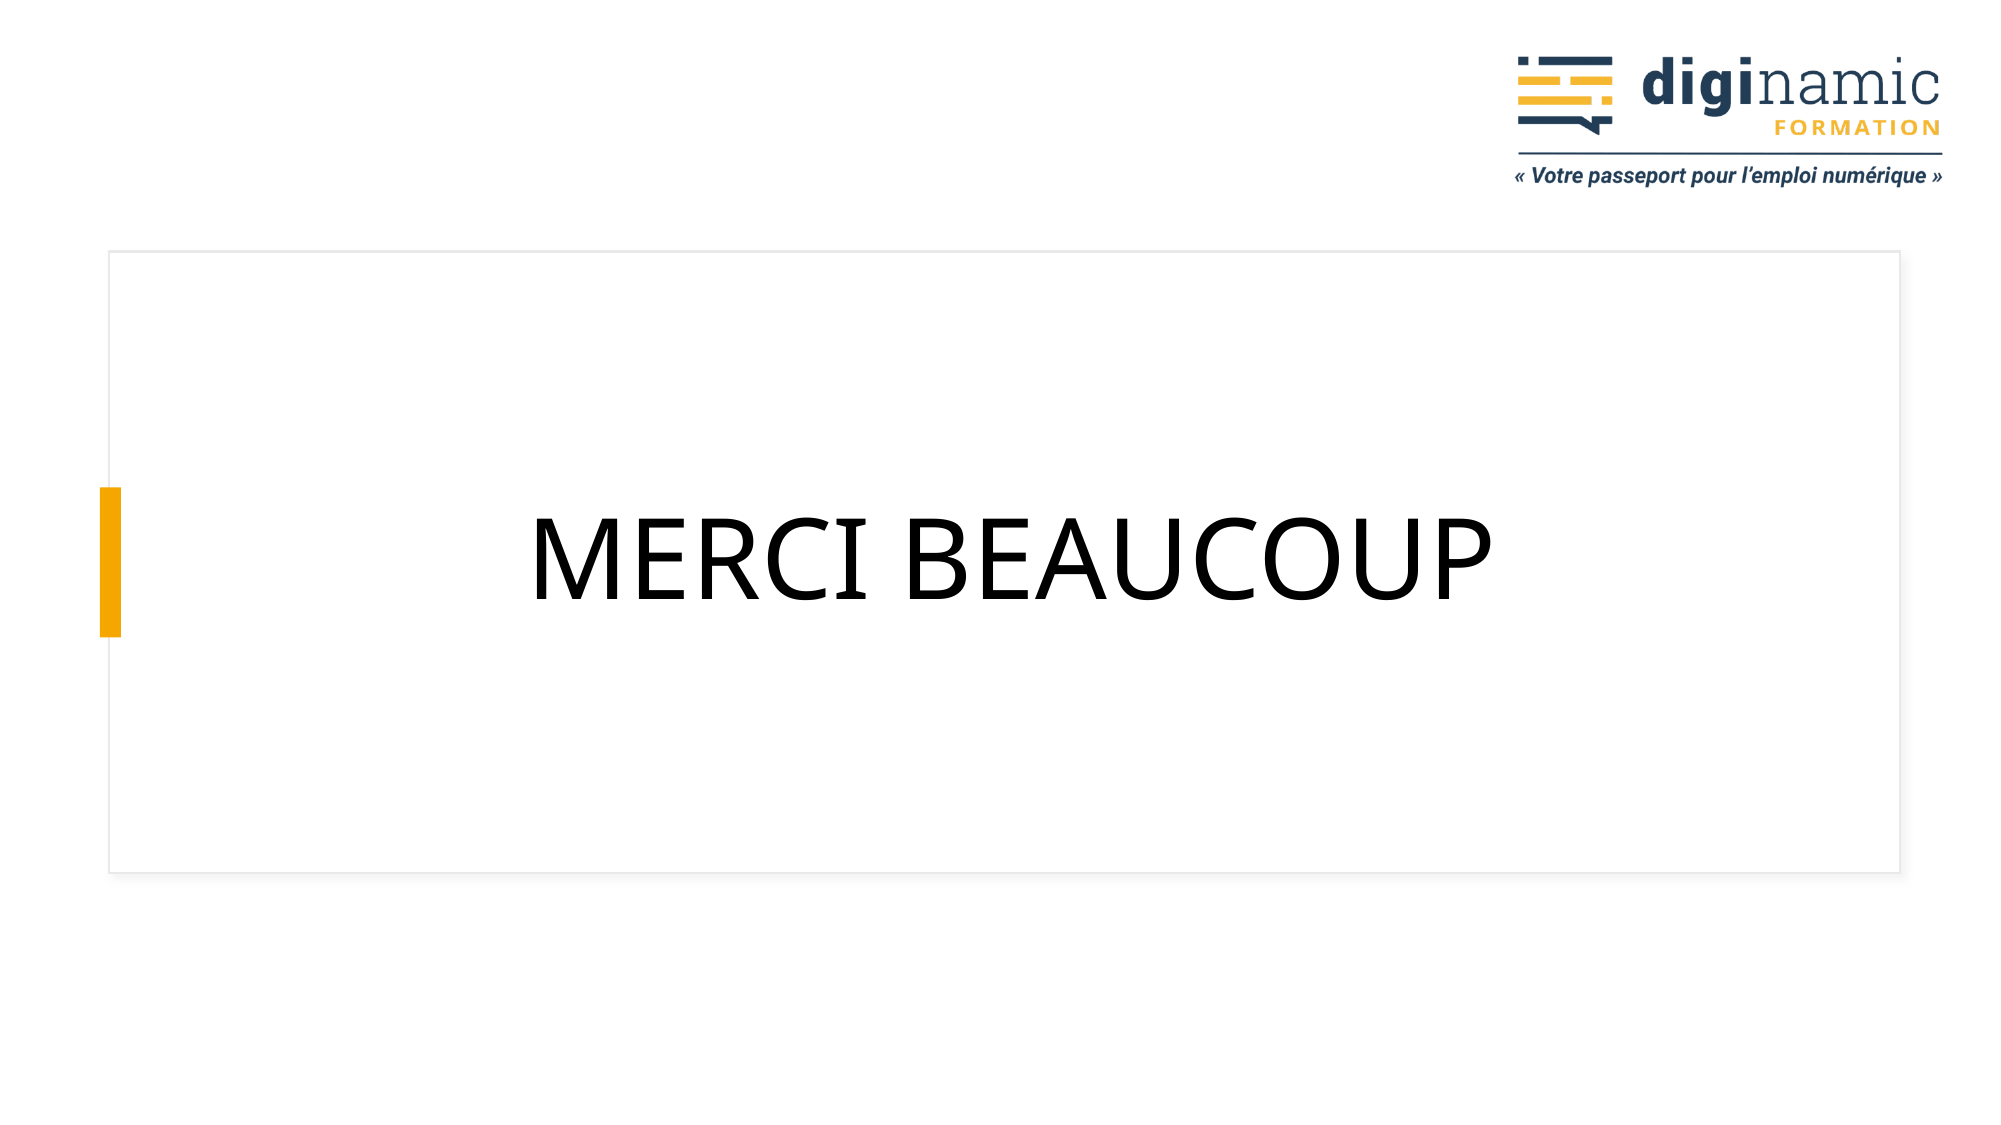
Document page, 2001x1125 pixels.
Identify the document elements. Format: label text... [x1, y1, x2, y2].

title MERCI BEAUCOUP [176, 318, 1847, 809]
picture [1497, 52, 1962, 189]
